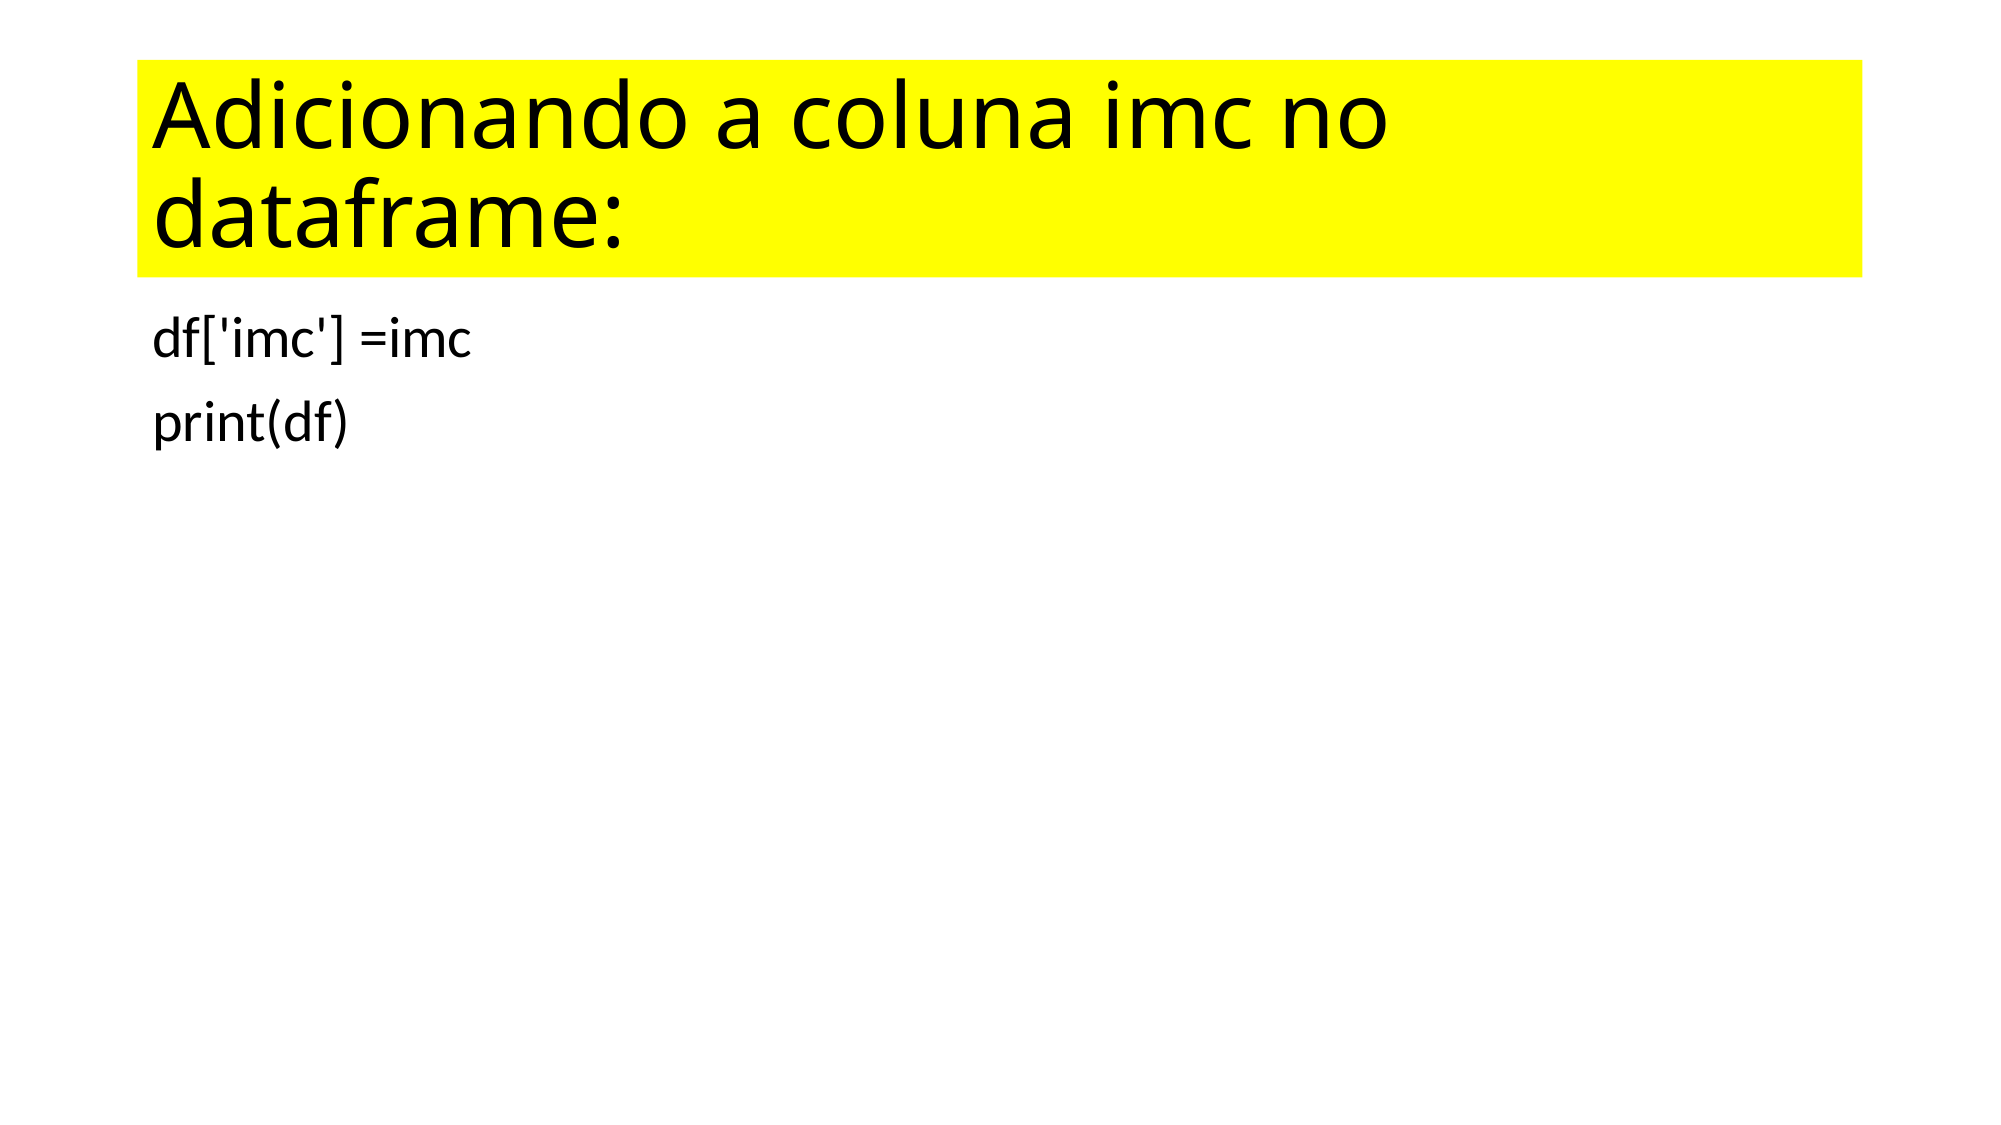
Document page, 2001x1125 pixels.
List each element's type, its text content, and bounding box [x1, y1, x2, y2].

list df['imc'] =imc print(df) [137, 299, 1863, 1014]
title Adicionando a coluna imc no dataframe: [137, 59, 1863, 278]
